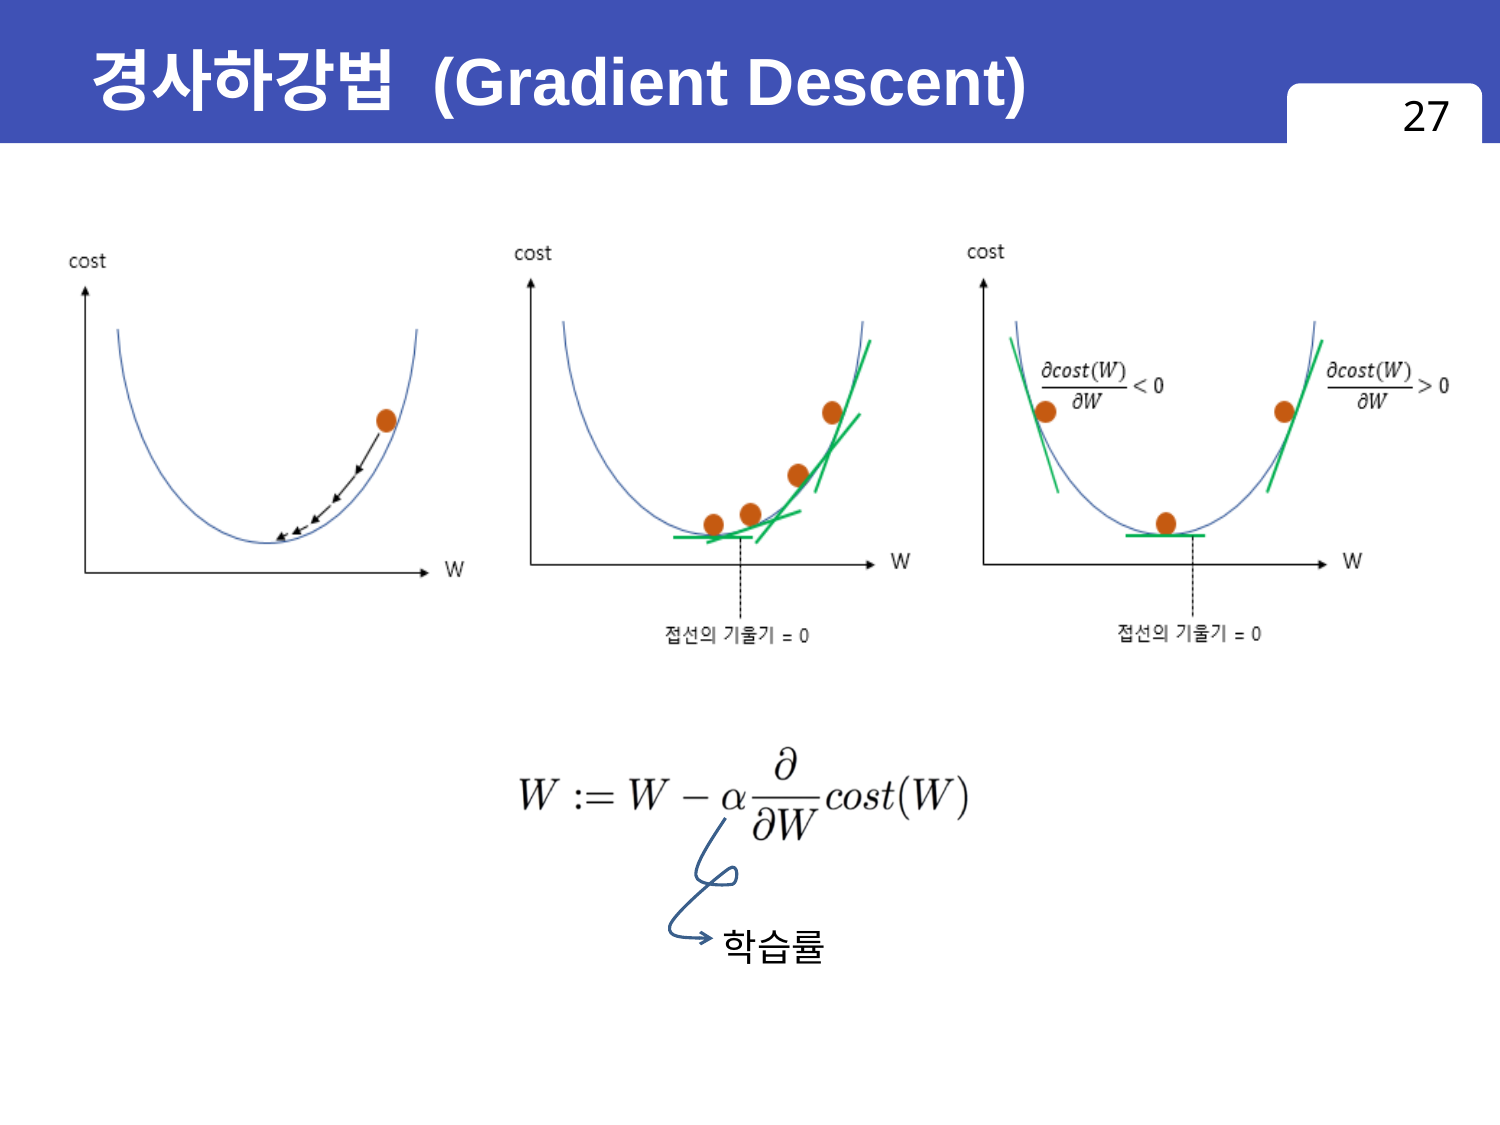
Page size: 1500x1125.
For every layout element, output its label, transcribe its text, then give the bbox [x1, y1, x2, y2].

text_box [667, 869, 739, 946]
picture [62, 243, 466, 585]
picture [483, 718, 991, 860]
picture [510, 243, 912, 649]
text_box 학습률 [708, 916, 842, 977]
picture [956, 243, 1453, 644]
title 경사하강법 (Gradient Descent) [74, 16, 1426, 141]
slide_number 27 [1328, 81, 1500, 161]
